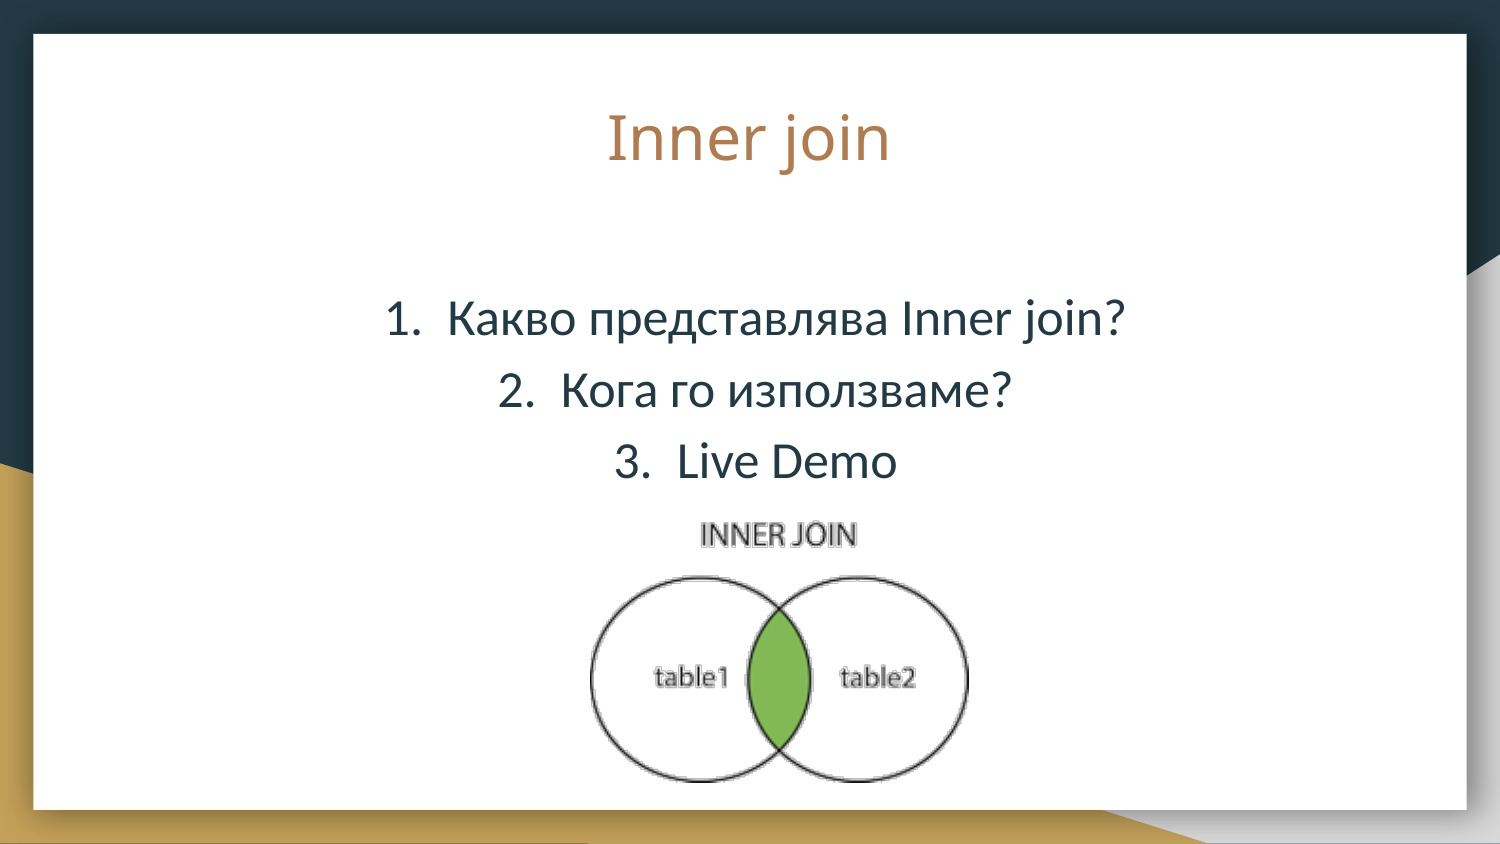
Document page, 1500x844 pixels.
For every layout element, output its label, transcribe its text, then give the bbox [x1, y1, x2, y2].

picture [589, 507, 969, 783]
title Inner join [134, 83, 1366, 240]
list Какво представлява Inner join? Кога го използваме? Live Demo [134, 259, 1366, 661]
